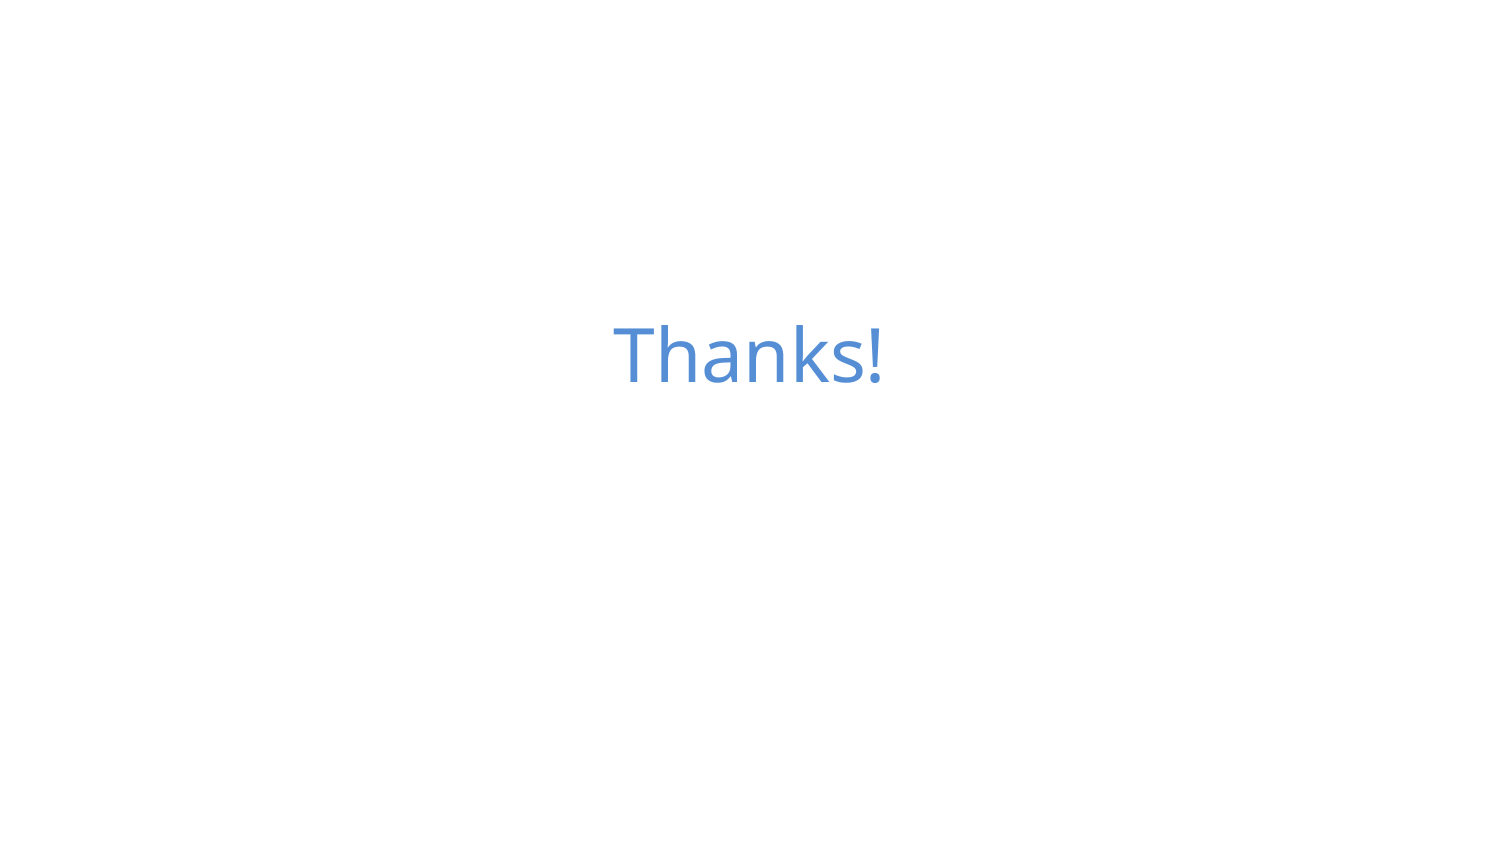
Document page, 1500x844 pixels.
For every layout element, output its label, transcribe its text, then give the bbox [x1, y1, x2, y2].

title Thanks! [112, 262, 1388, 443]
